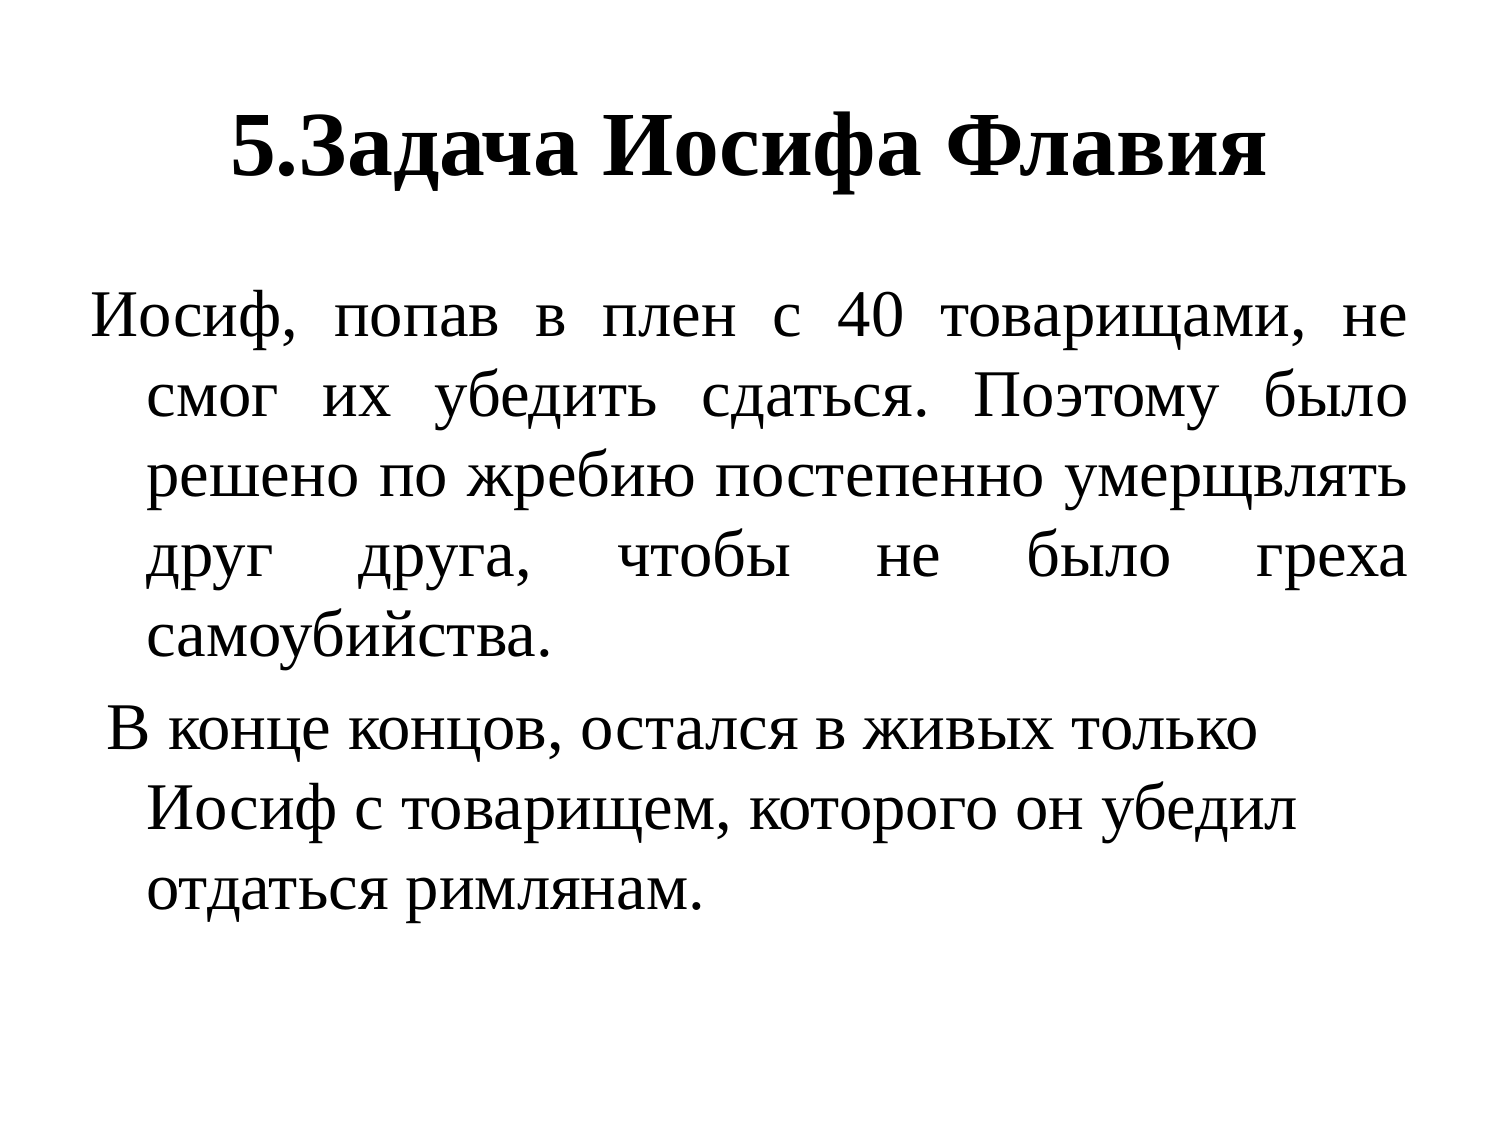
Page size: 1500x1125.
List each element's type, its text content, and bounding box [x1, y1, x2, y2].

list Иосиф, попав в плен с 40 товарищами, не смог их убедить сдаться. Поэтому было решено по жребию постепенно умерщвлять друг друга, чтобы не было греха самоубийства. В конце концов, остался в живых только Иосиф с товарищем, которого он убедил отдаться римлянам. [75, 262, 1425, 1005]
title 5.Задача Иосифа Флавия [75, 45, 1425, 233]
